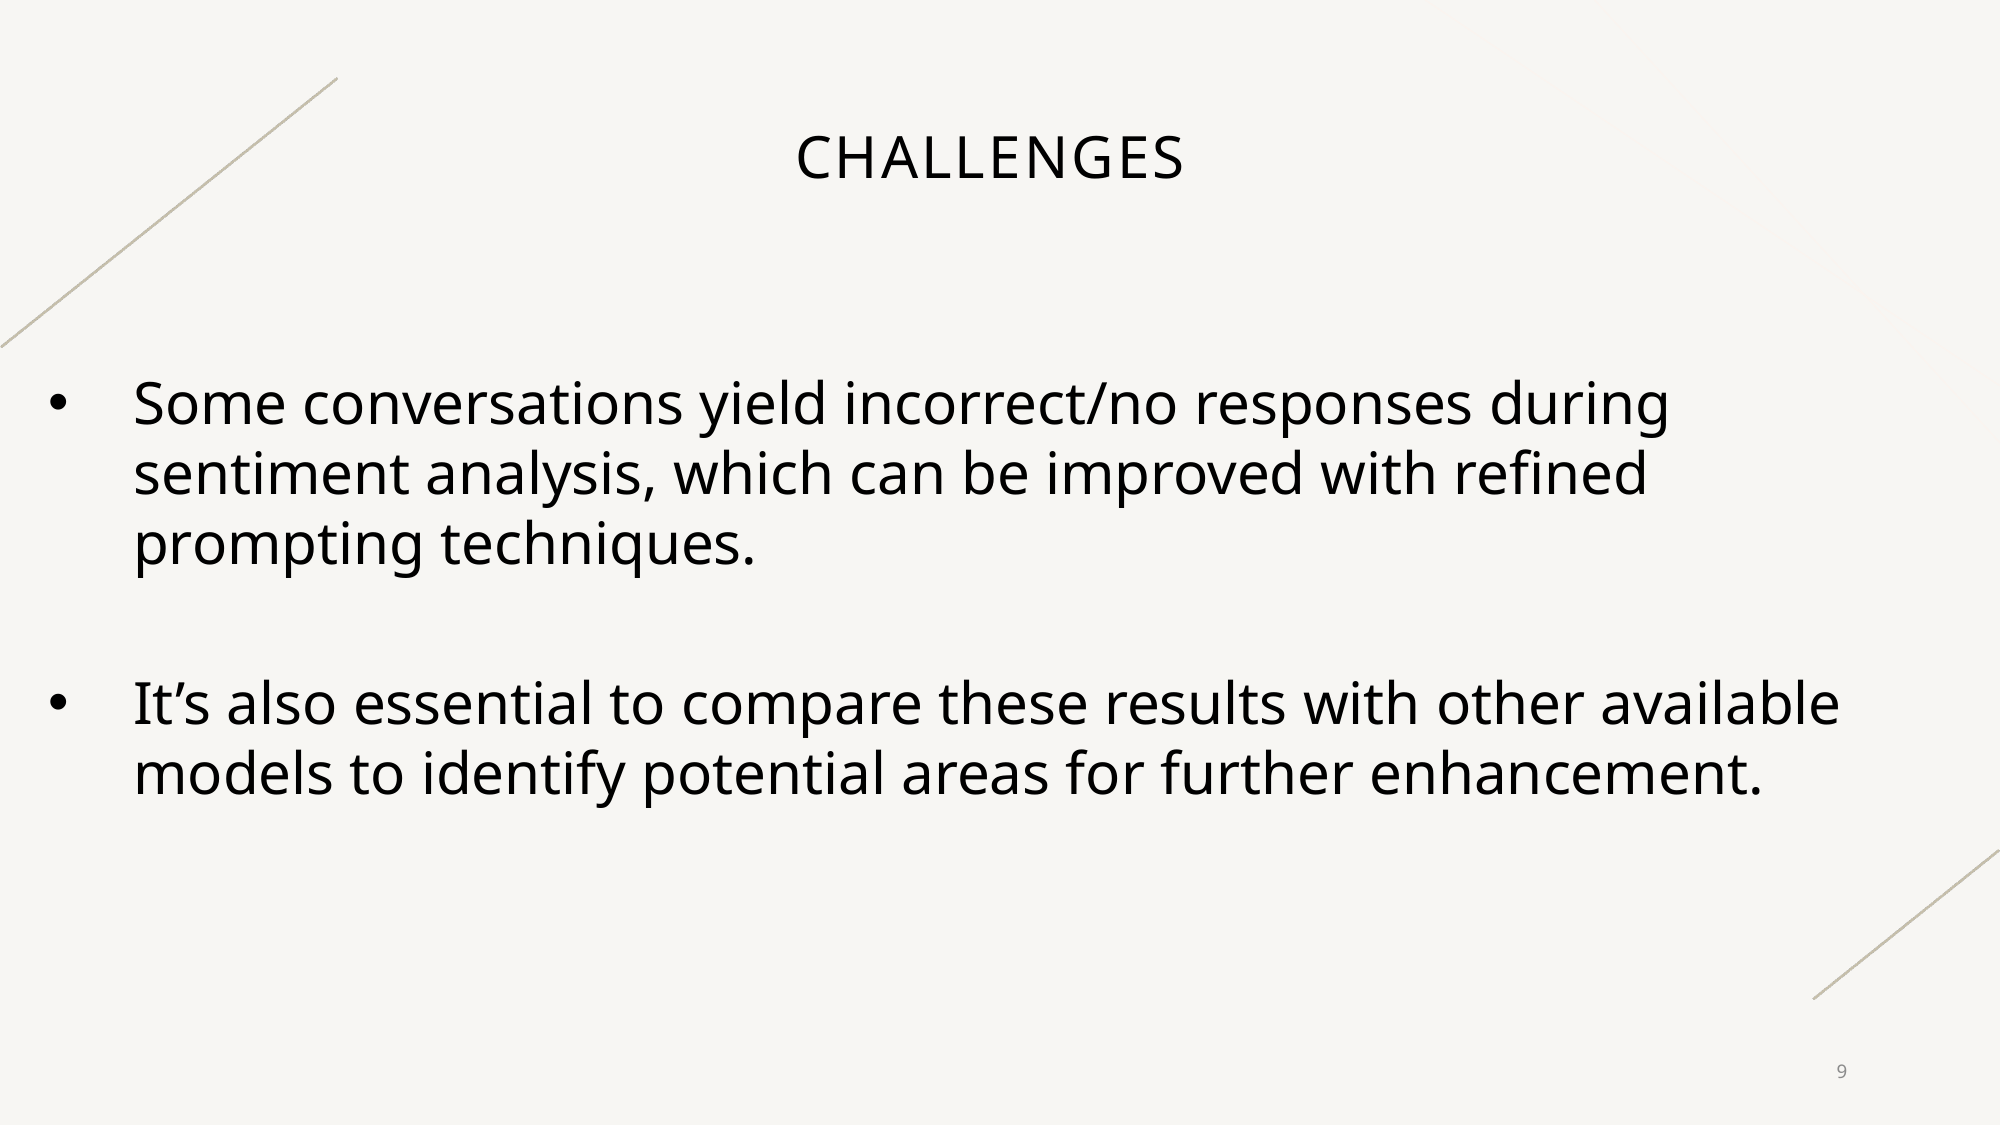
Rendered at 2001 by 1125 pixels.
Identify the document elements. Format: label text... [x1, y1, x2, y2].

slide_number 9 [1412, 1042, 1863, 1103]
picture [0, 77, 299, 348]
title Challenges [299, 50, 1681, 267]
picture [1812, 849, 2000, 1000]
list Some conversations yield incorrect/no responses during sentiment analysis, which can be improved with refined prompting techniques. It’s also essential to compare these results with other available models to identify potential areas for further enhancement. [33, 267, 1947, 915]
